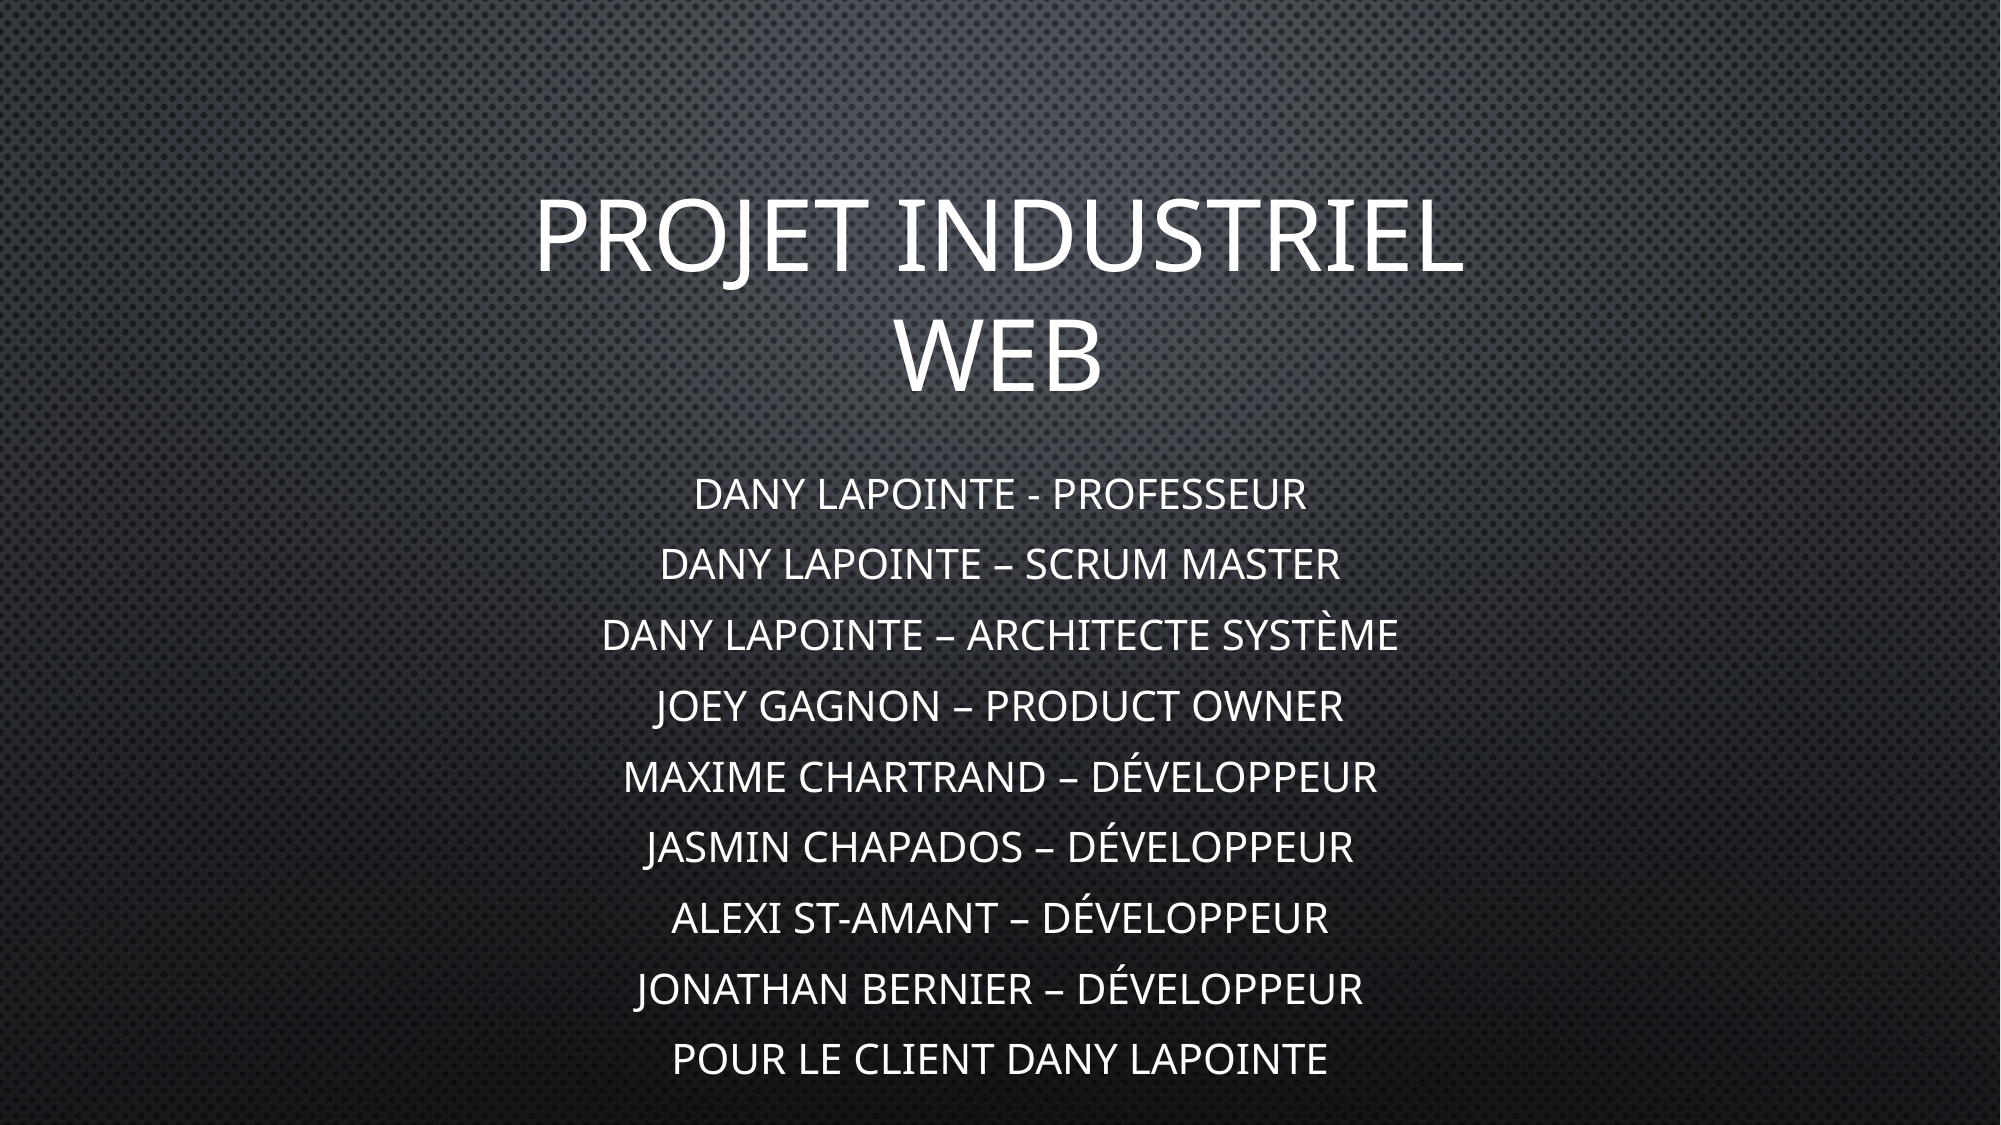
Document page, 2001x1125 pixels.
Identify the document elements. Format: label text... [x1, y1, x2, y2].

title Projet industriel web [287, 0, 1711, 420]
subtitle Dany Lapointe - Professeur Dany Lapointe – Scrum Master Dany Lapointe – Architecte Système Joey Gagnon – Product Owner Maxime Chartrand – Développeur Jasmin Chapados – Développeur Alexi St-Amant – Développeur Jonathan Bernier – Développeur Pour le client Dany Lapointe [288, 459, 1712, 1093]
